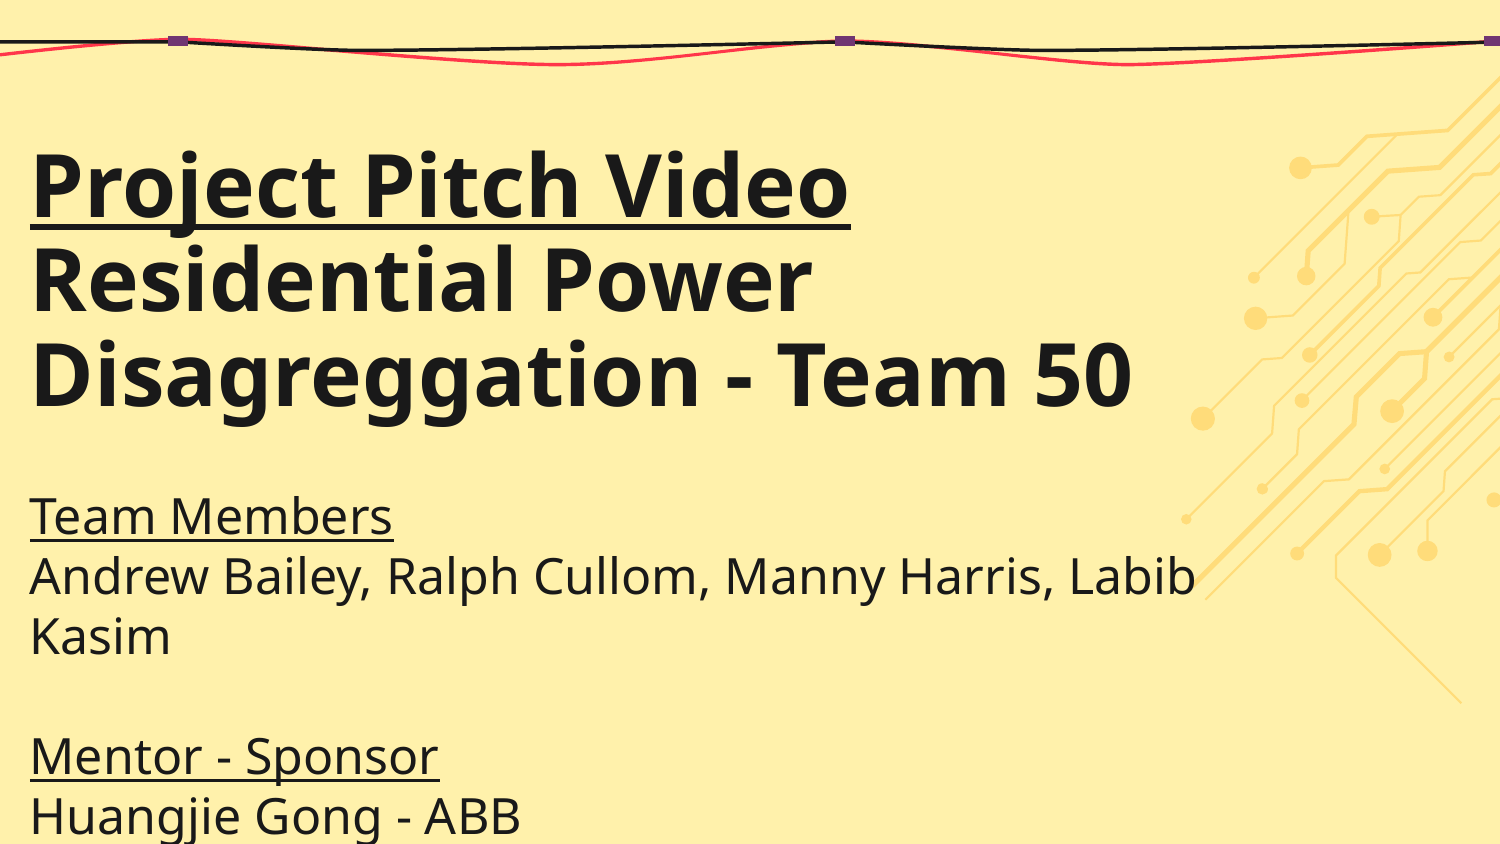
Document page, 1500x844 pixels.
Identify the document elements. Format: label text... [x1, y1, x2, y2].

title Project Pitch Video Residential Power Disagreggation - Team 50 [14, 94, 1316, 440]
subtitle Team Members Andrew Bailey, Ralph Cullom, Manny Harris, Labib Kasim Mentor - Sponsor Huangjie Gong - ABB [14, 469, 1223, 789]
